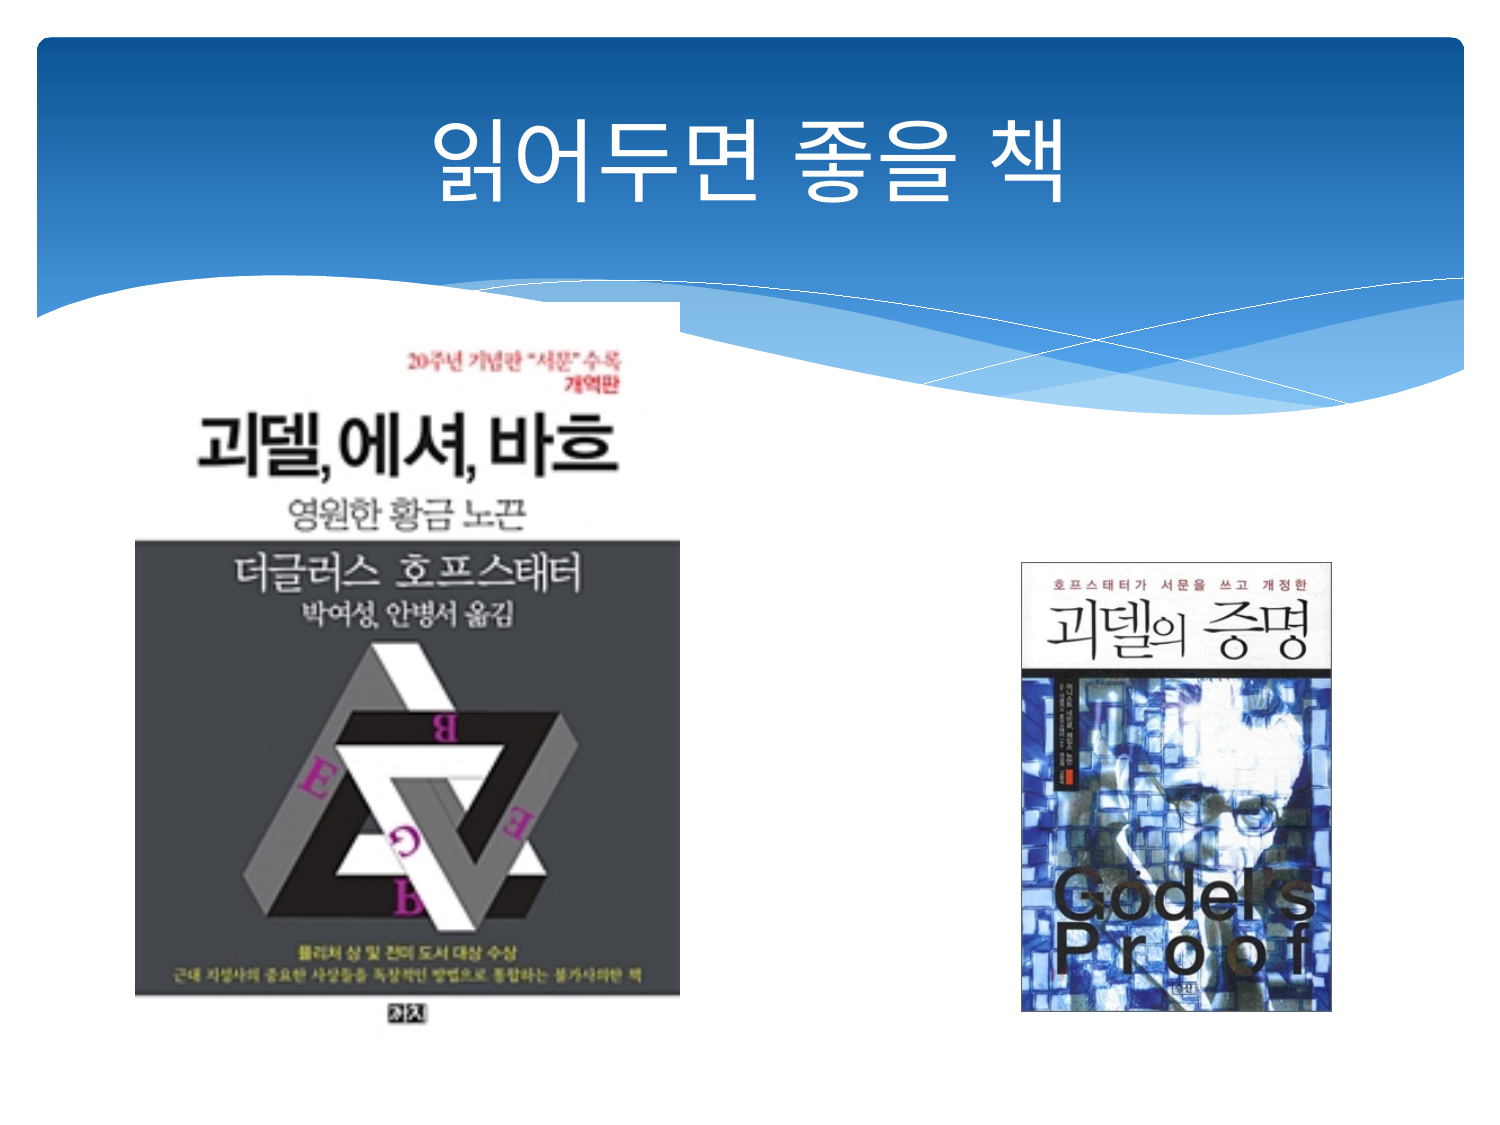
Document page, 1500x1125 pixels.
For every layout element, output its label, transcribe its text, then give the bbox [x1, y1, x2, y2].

picture [1021, 562, 1333, 1013]
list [135, 302, 680, 1056]
title 읽어두면 좋을 책 [75, 55, 1425, 261]
